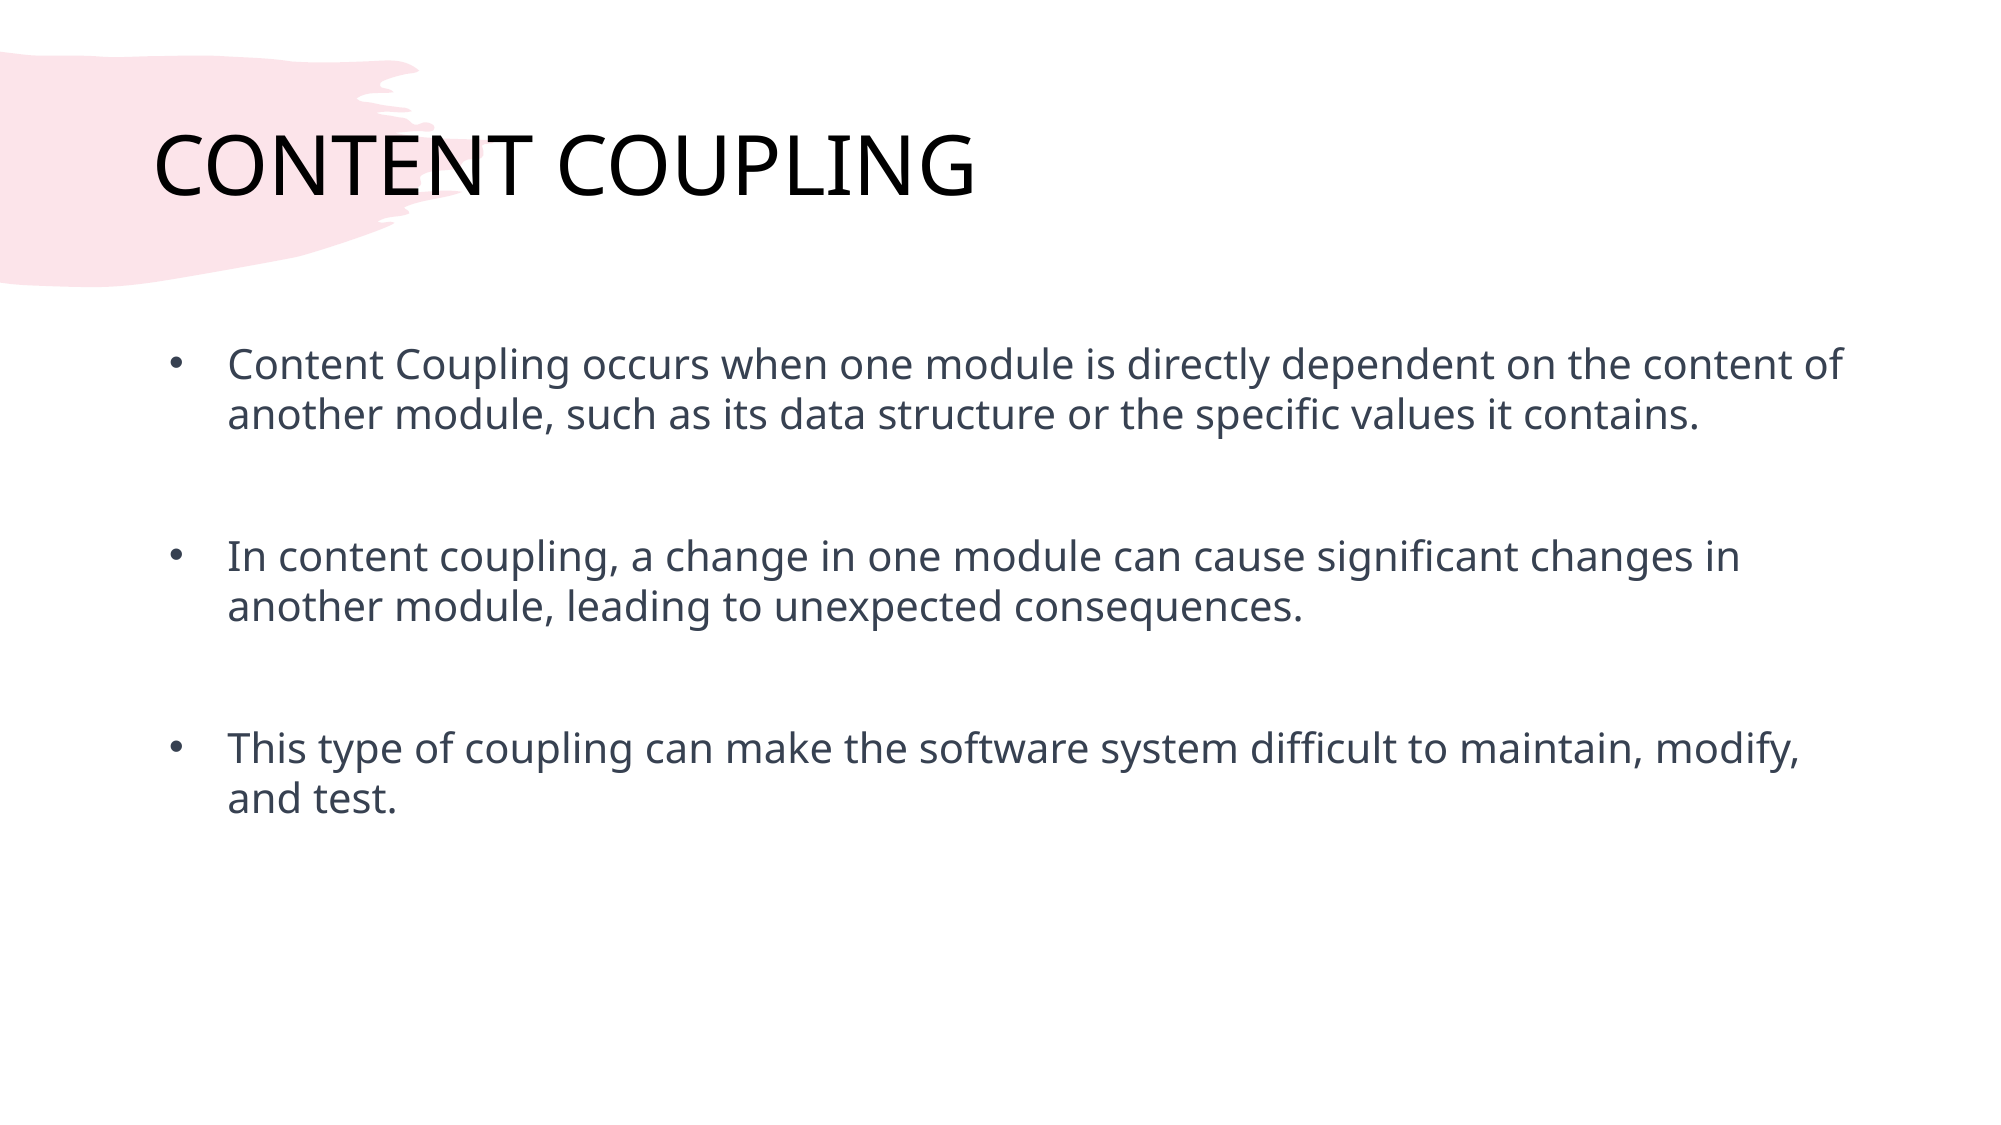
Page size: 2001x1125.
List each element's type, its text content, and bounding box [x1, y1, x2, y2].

list Content Coupling occurs when one module is directly dependent on the content of another module, such as its data structure or the specific values it contains. In content coupling, a change in one module can cause significant changes in another module, leading to unexpected consequences. This type of coupling can make the software system difficult to maintain, modify, and test. [137, 329, 1863, 1013]
title CONTENT COUPLING [137, 59, 1863, 278]
